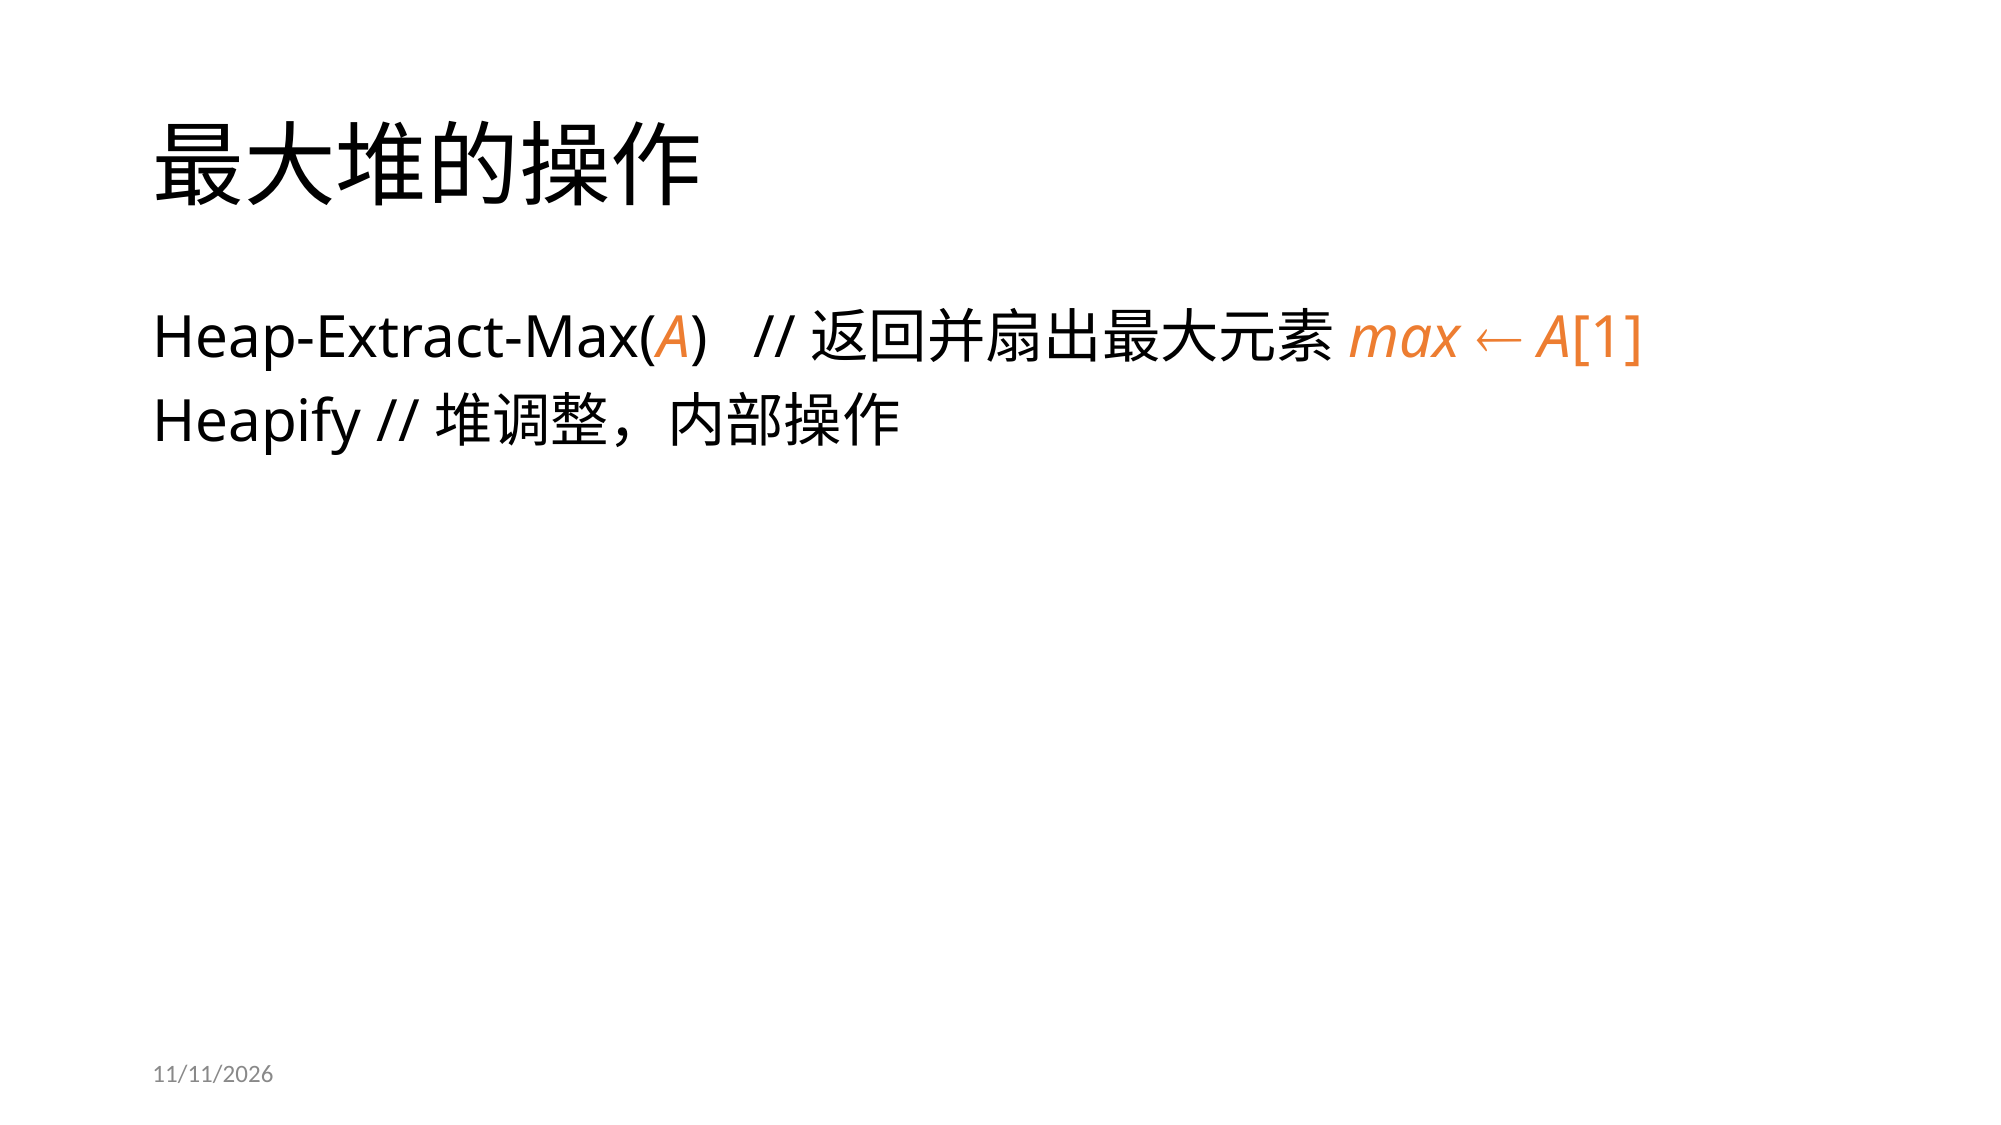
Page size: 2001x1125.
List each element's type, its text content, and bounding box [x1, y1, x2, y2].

list Heap-Extract-Max(A) //返回并扇出最大元素max  A[1] Heapify //堆调整，内部操作 [137, 299, 1863, 1014]
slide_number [137, 1042, 588, 1103]
title 最大堆的操作 [137, 59, 1863, 278]
